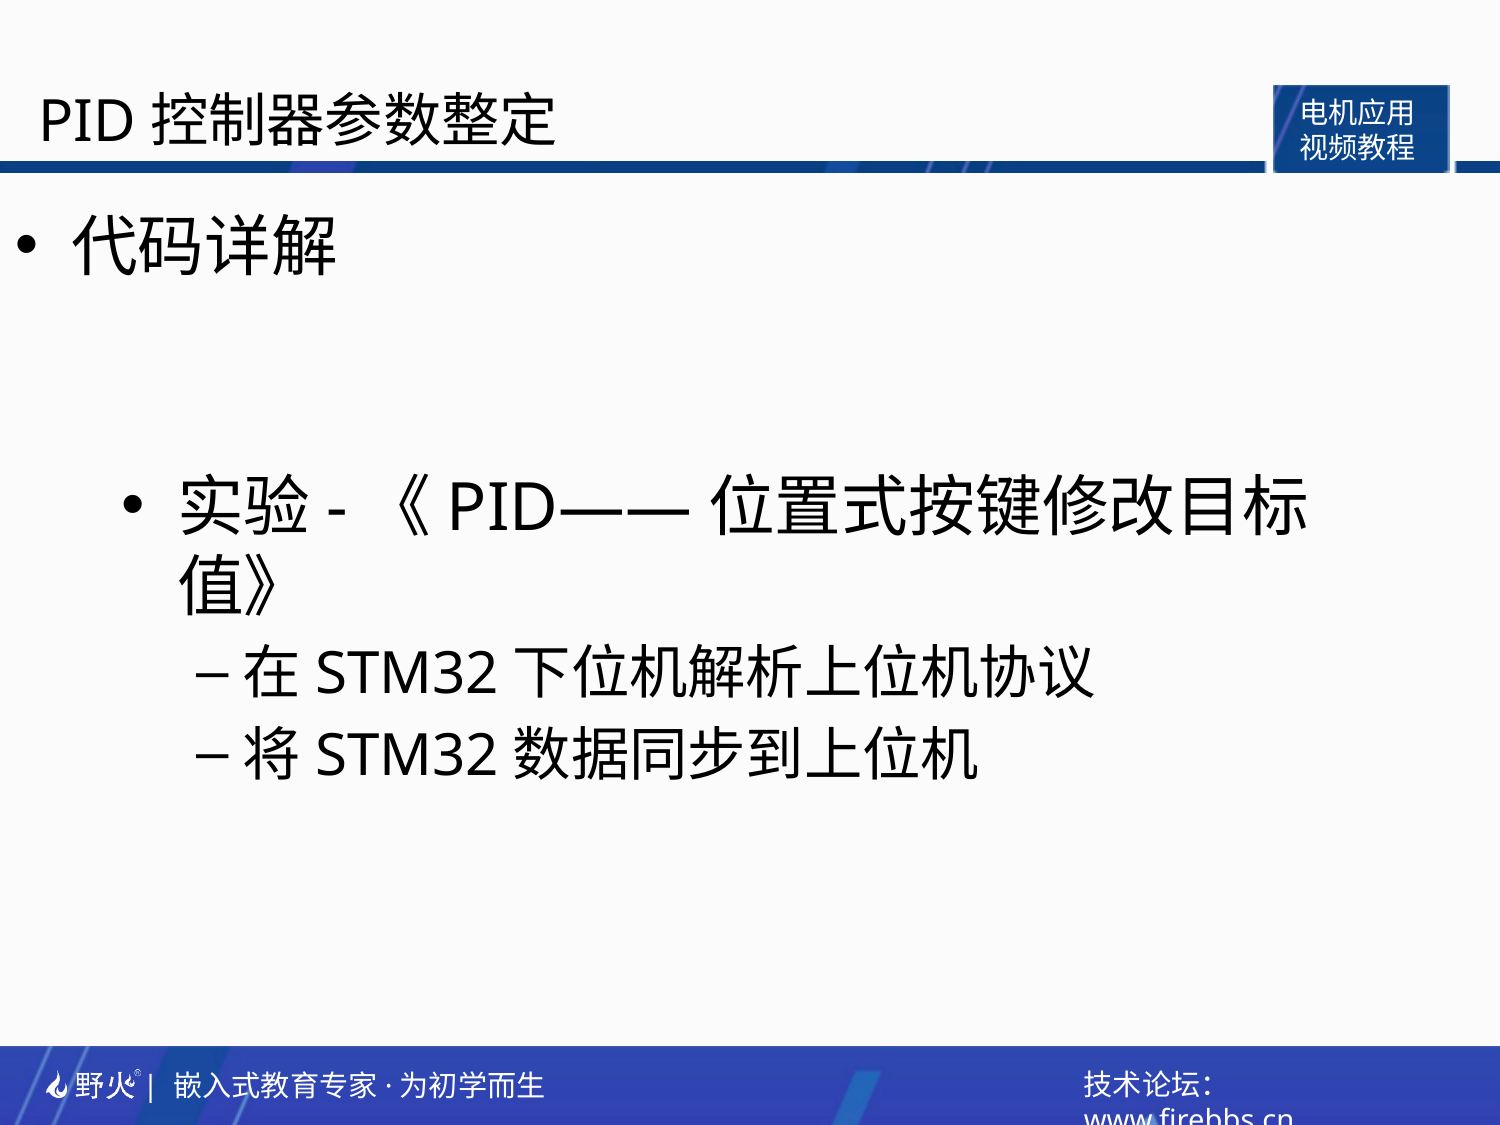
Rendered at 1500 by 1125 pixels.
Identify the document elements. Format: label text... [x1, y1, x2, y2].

picture [0, 1046, 1500, 1125]
picture [1115, 1117, 1120, 1125]
picture [1192, 1116, 1200, 1121]
picture [1126, 1115, 1132, 1125]
picture [1209, 1116, 1218, 1125]
picture [1103, 1115, 1109, 1125]
picture [1138, 1117, 1143, 1125]
picture [0, 85, 1500, 173]
list 实验-《PID——位置式按键修改目标值》 在STM32下位机解析上位机协议 将STM32数据同步到上位机 [106, 456, 1394, 941]
picture [1281, 1116, 1289, 1125]
list 代码详解 [0, 196, 1211, 279]
picture [1227, 1116, 1236, 1125]
picture [1092, 1117, 1097, 1125]
